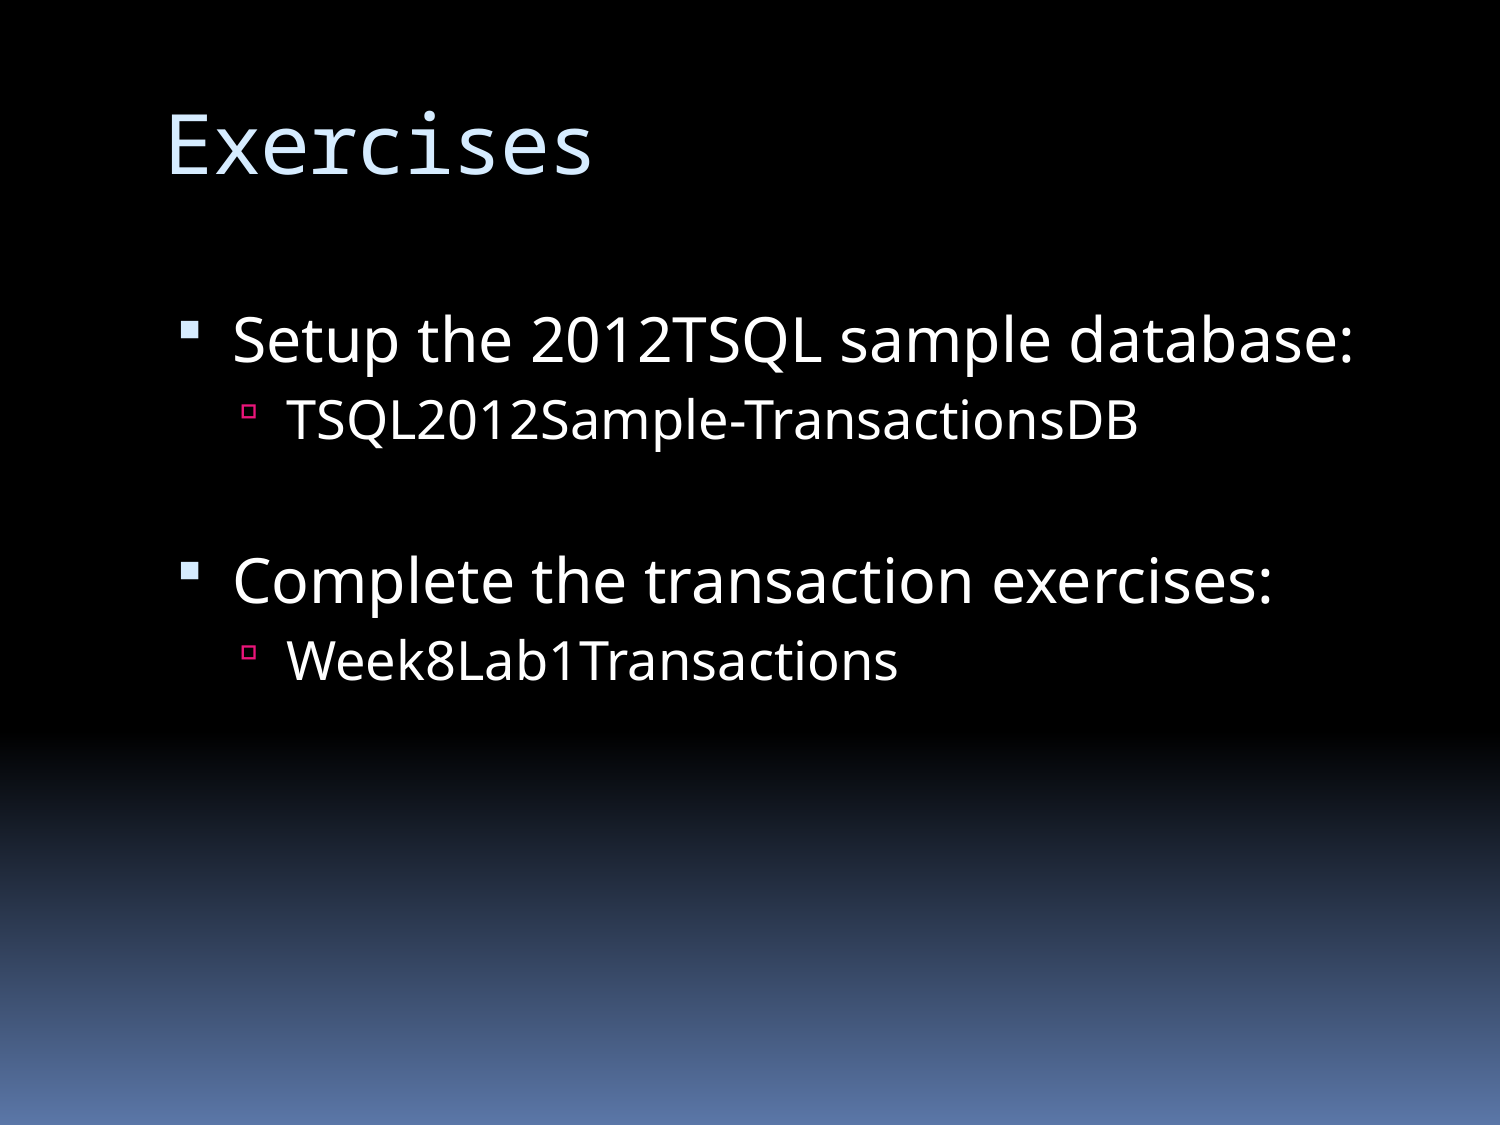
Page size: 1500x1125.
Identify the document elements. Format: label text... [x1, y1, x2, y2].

title Exercises [150, 83, 1425, 234]
list Setup the 2012TSQL sample database: TSQL2012Sample-TransactionsDB Complete the transaction exercises: Week8Lab1Transactions [150, 292, 1425, 1043]
